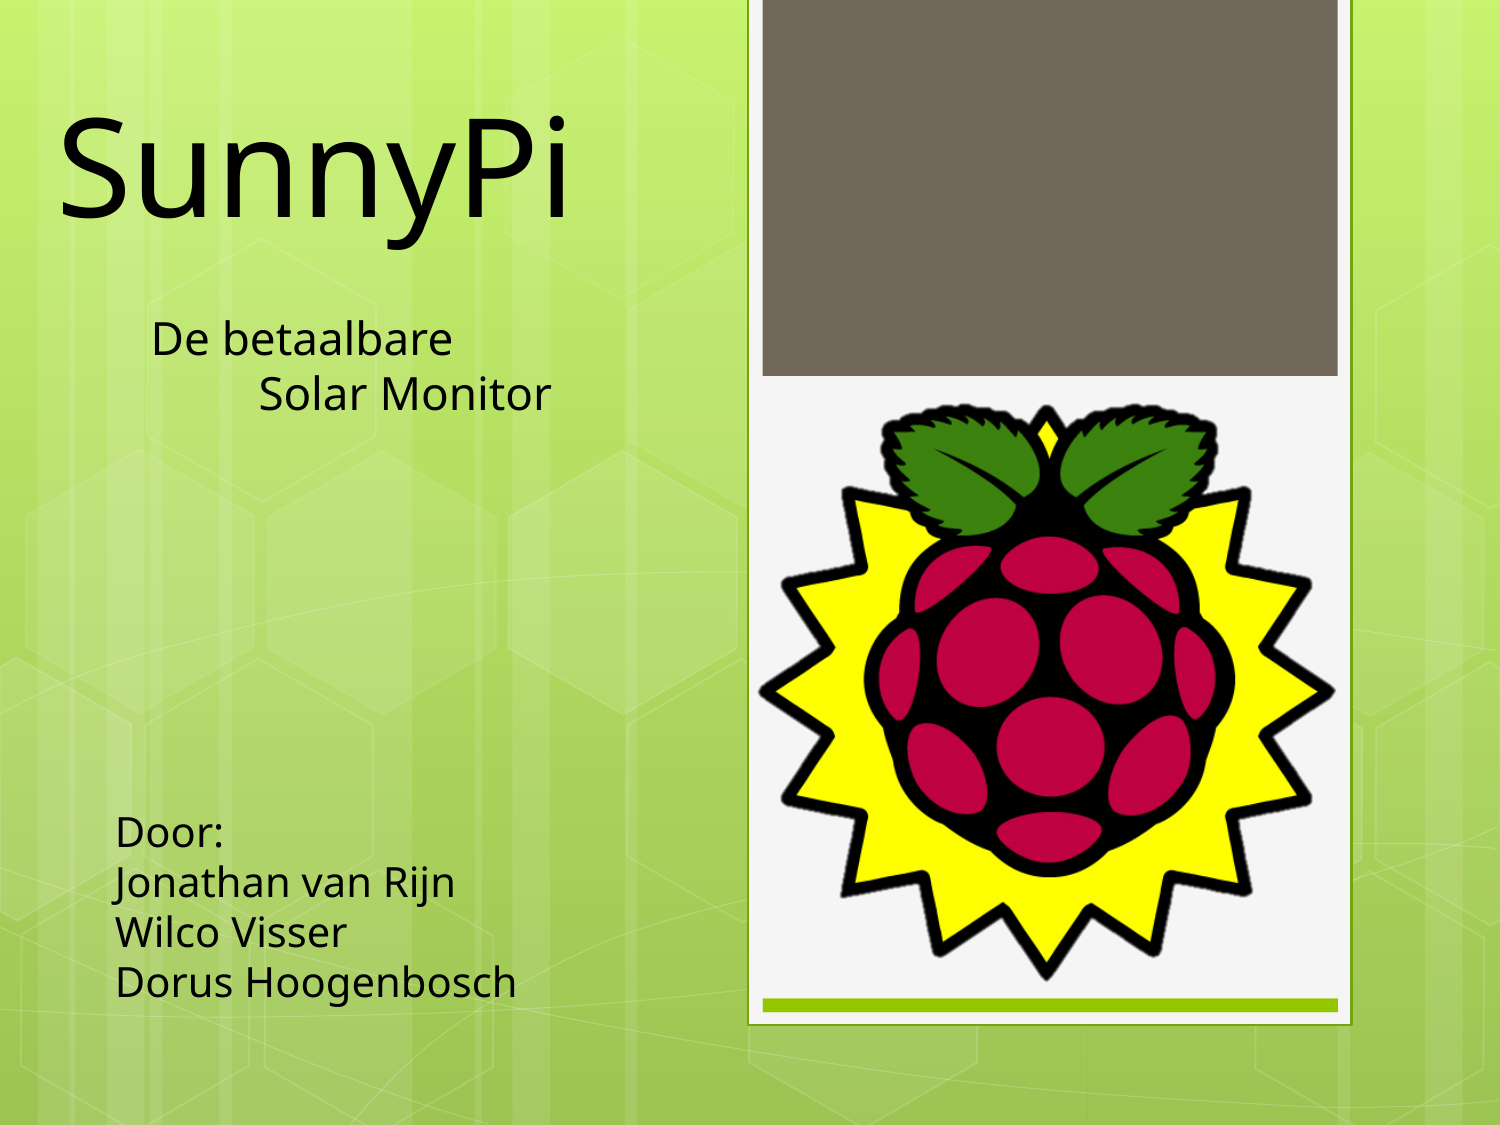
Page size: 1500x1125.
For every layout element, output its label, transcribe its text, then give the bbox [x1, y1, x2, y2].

picture [643, 283, 1457, 1083]
text_box Door: Jonathan van Rijn Wilco Visser Dorus Hoogenbosch [100, 798, 637, 1014]
title SunnyPi [41, 54, 768, 253]
text_box De betaalbare Solar Monitor [135, 302, 637, 428]
